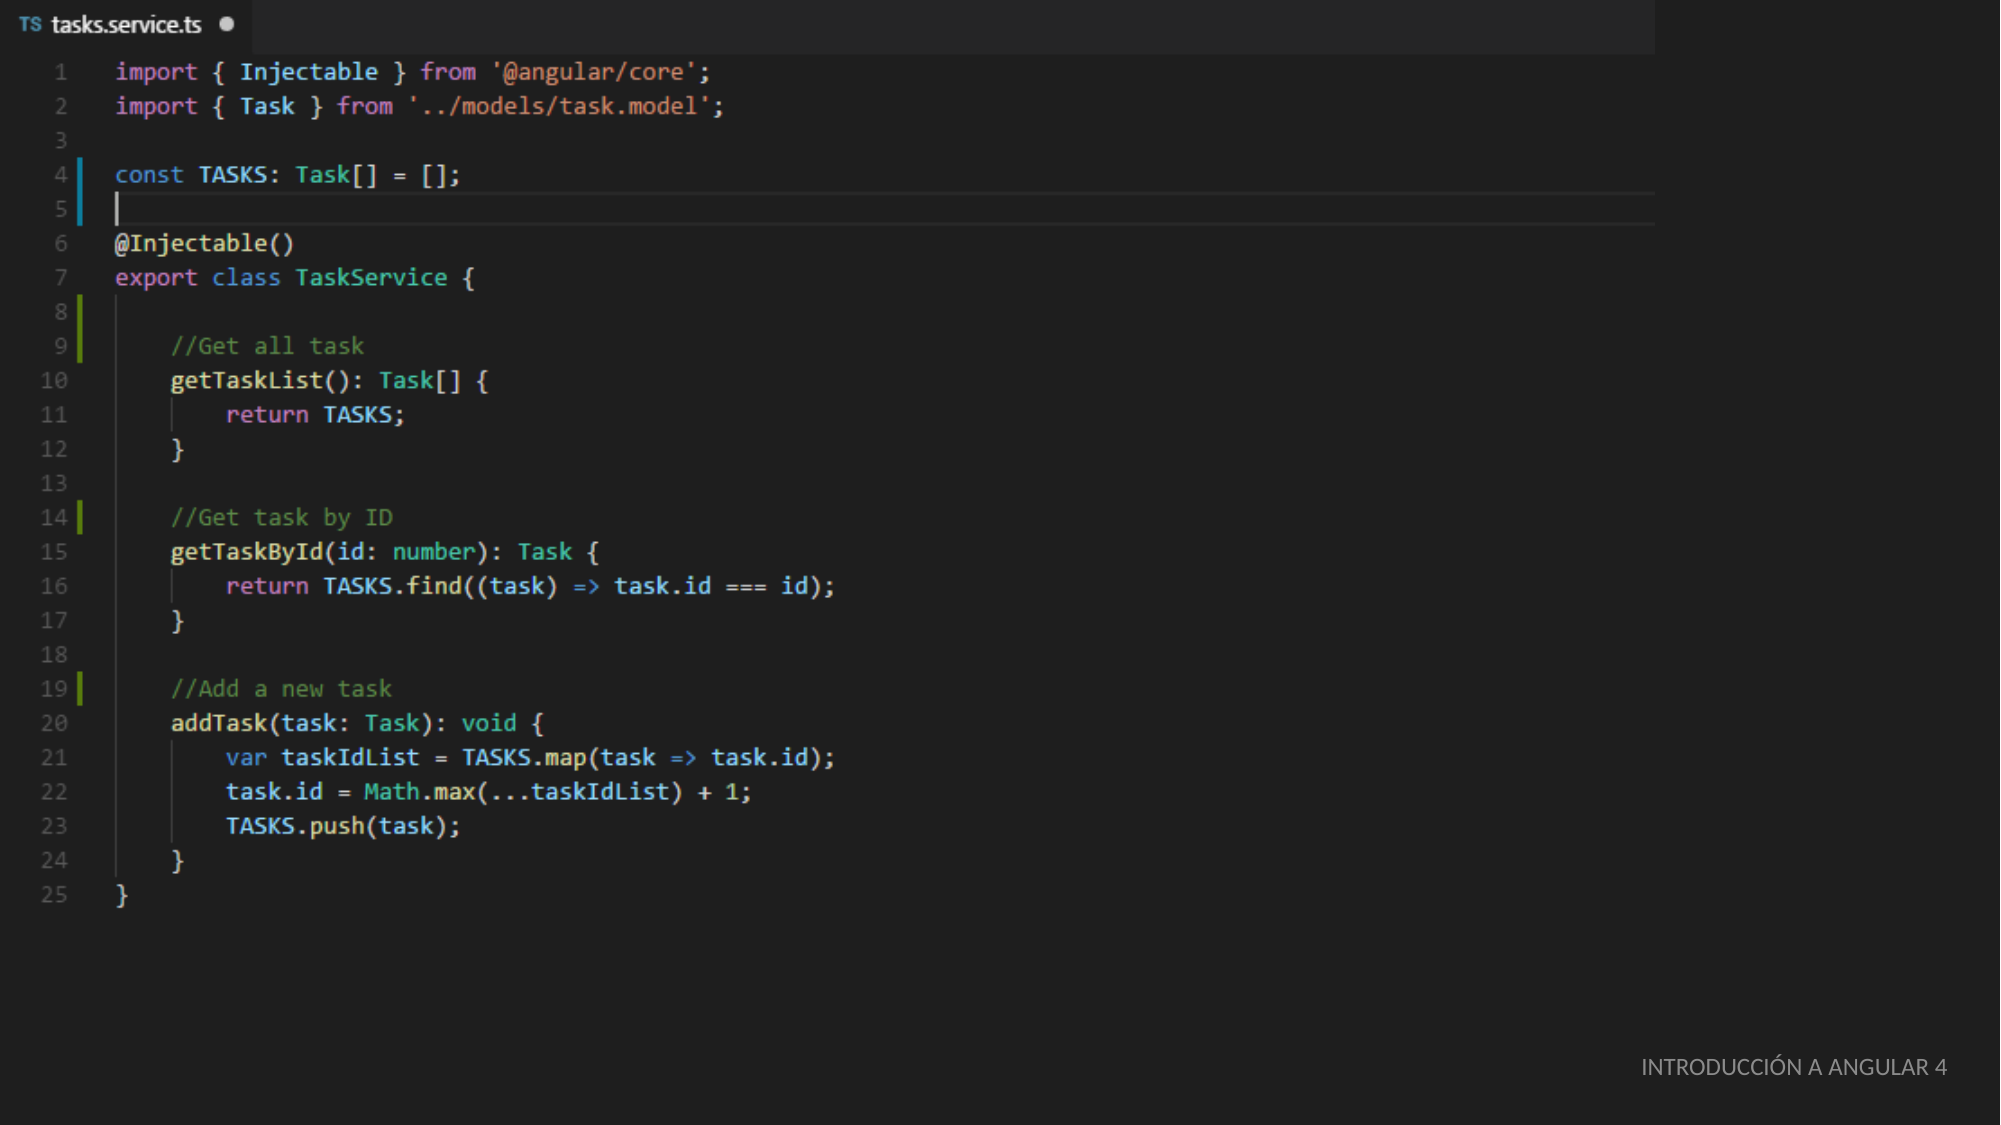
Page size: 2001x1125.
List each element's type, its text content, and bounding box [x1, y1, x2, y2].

picture [0, 0, 1655, 919]
footer INTRODUCCIÓN A ANGULAR 4 [1288, 1035, 1964, 1096]
